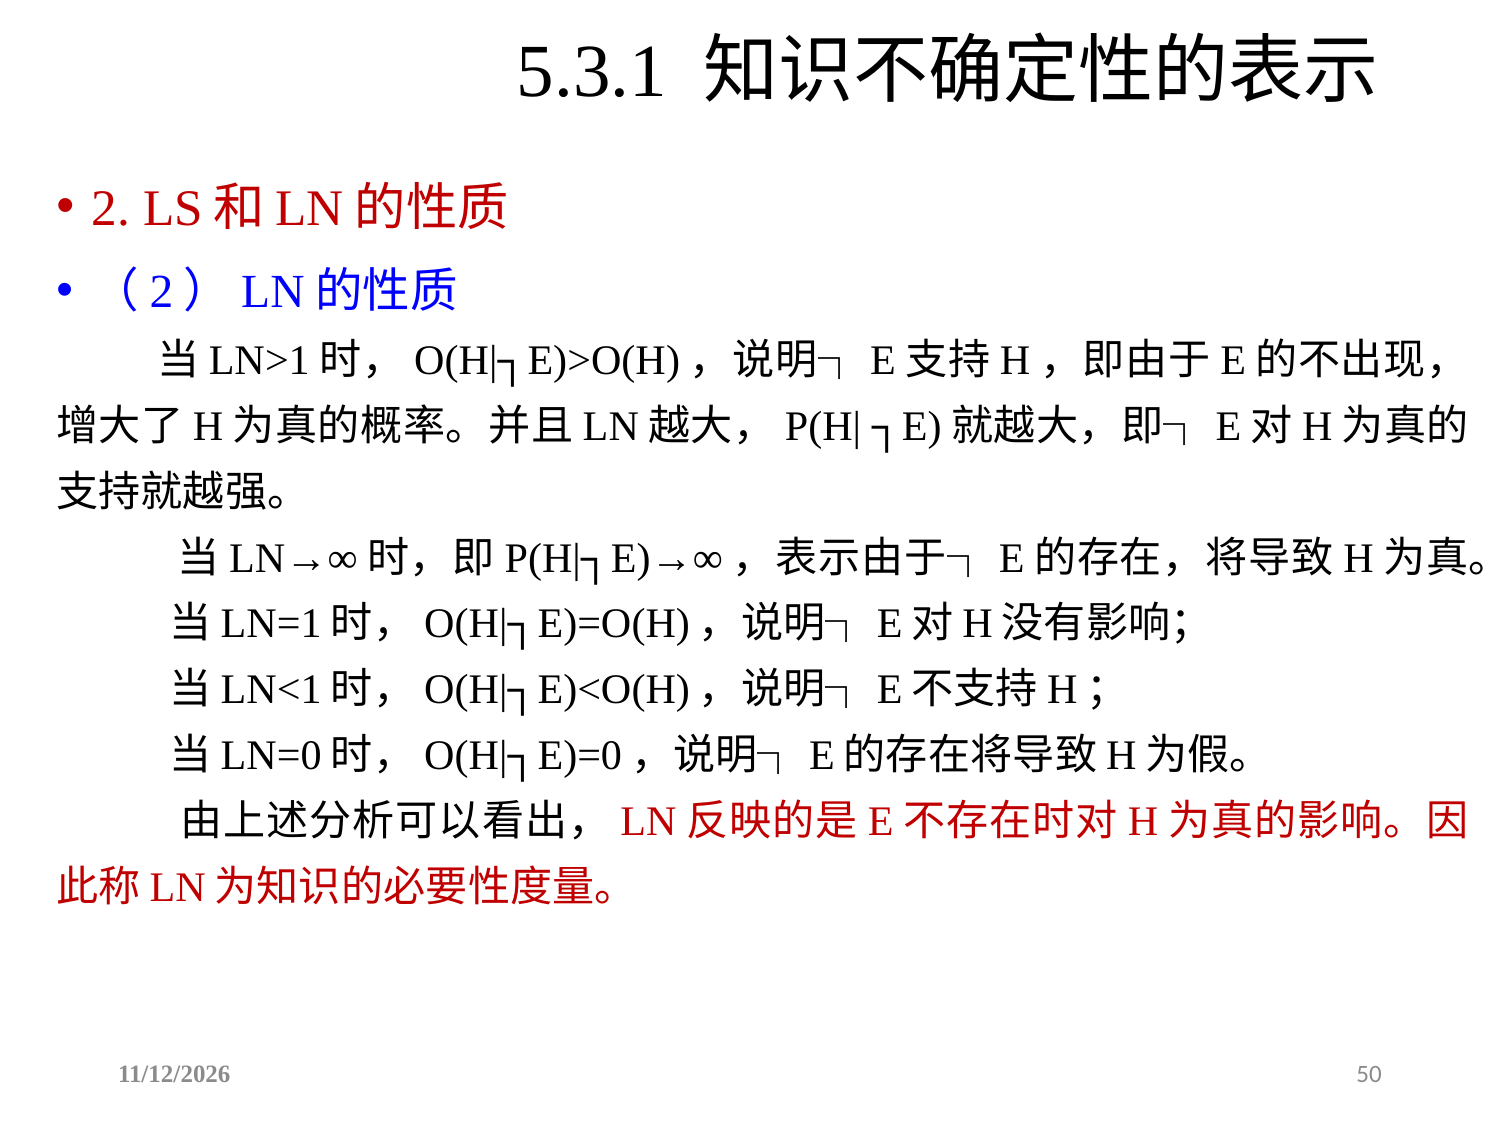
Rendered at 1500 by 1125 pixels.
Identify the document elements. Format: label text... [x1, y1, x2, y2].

slide_number 50 [1059, 1042, 1397, 1103]
list 2. LS和LN的性质 （2）LN的性质 当LN>1时，O(H|┐E)>O(H)，说明┐E支持H，即由于E的不出现，增大了H为真的概率。并且LN越大，P(H| ┐E)就越大，即┐E对H为真的支持就越强。 当LN→∞时，即P(H|┐E)→∞，表示由于┐E的存在，将导致H为真。 当LN=1时，O(H|┐E)=O(H)，说明┐E对H没有影响； 当LN<1时，O(H|┐E)<O(H)，说明┐E不支持H； 当LN=0时，O(H|┐E)=0，说明┐E的存在将导致H为假。 由上述分析可以看出，LN反映的是E不存在时对H为真的影响。因此称LN为知识的必要性度量。 [41, 160, 1485, 965]
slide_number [103, 1042, 441, 1103]
title 5.3.1 知识不确定性的表示 [501, 7, 1485, 138]
